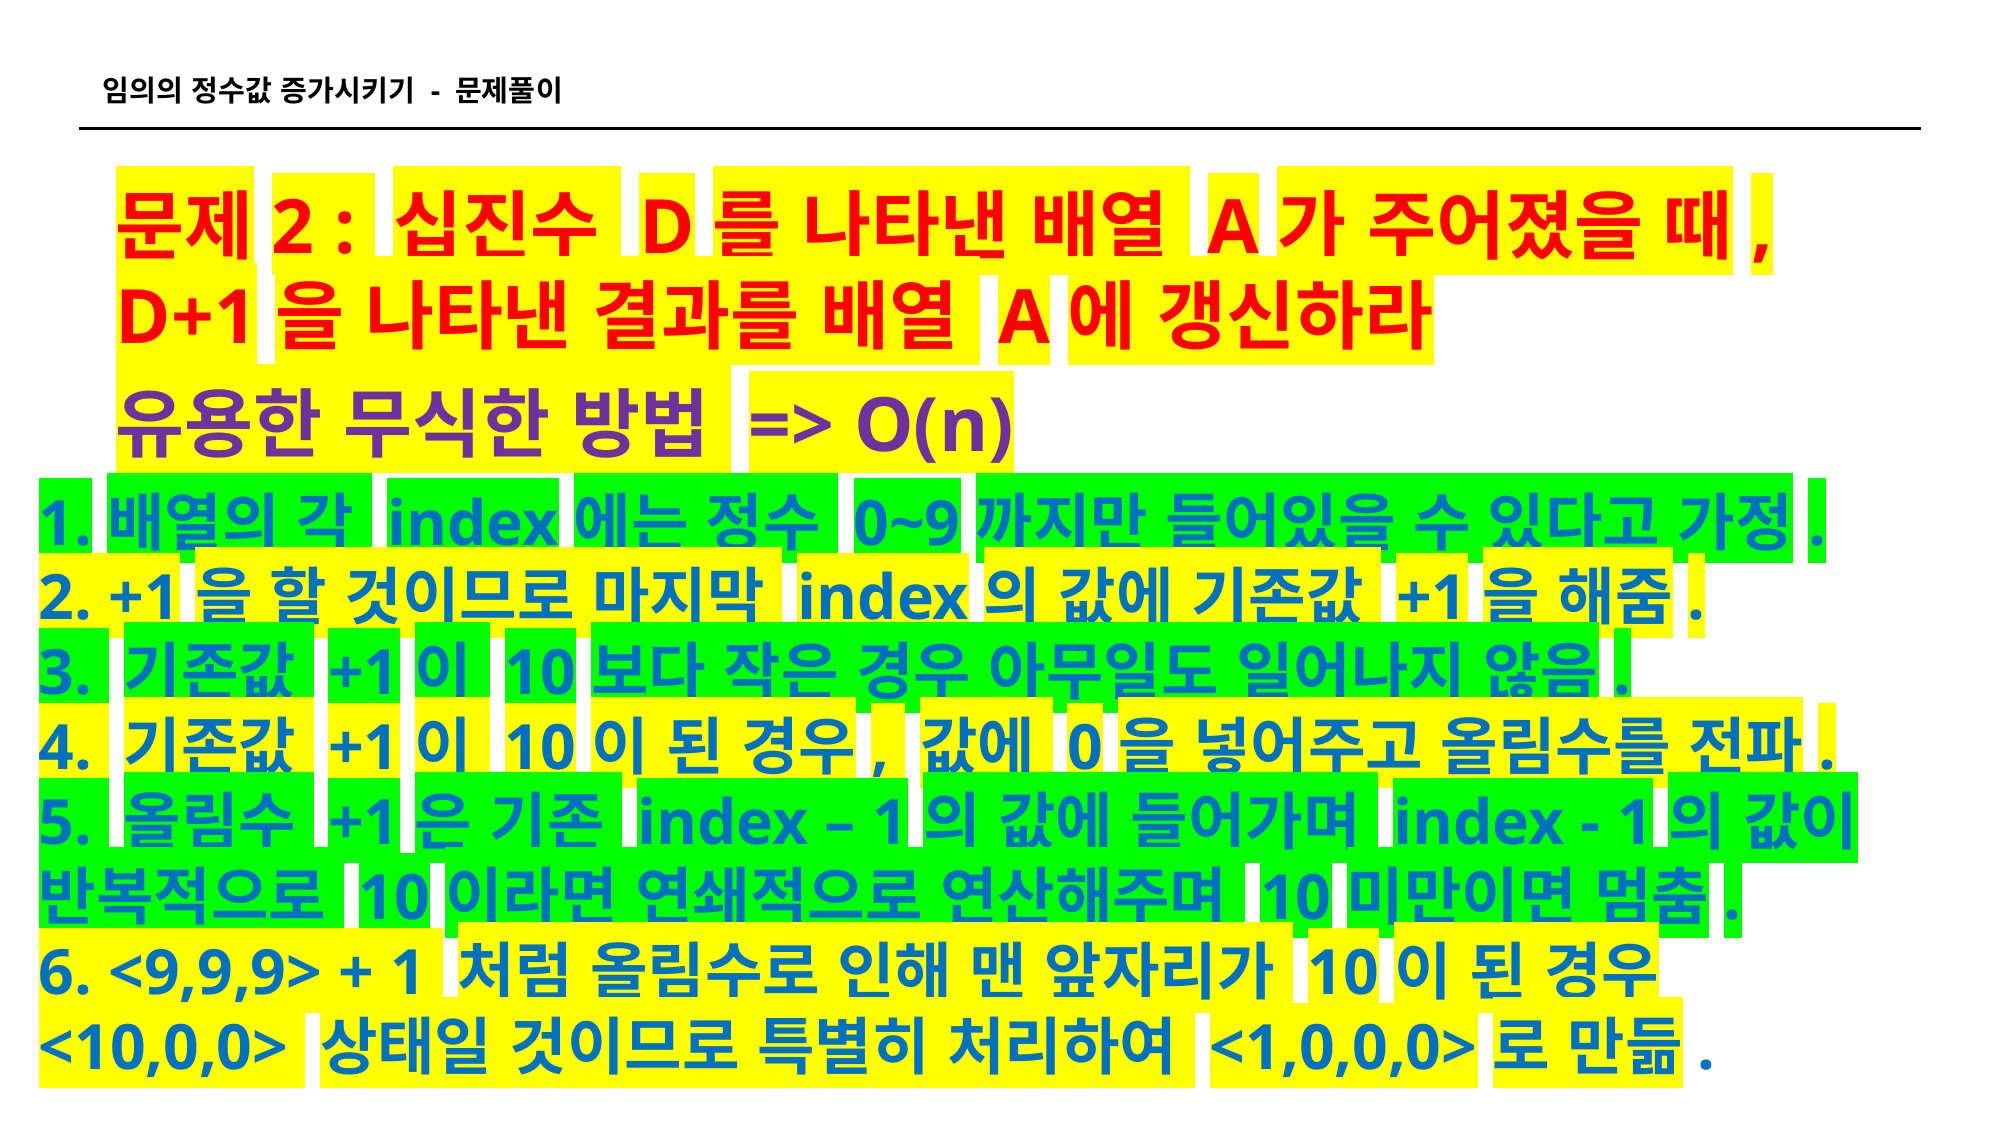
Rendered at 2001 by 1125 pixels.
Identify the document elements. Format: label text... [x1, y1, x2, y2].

text_box 1.배열의 각 index에는 정수 0~9까지만 들어있을 수 있다고 가정. 2. +1을 할 것이므로 마지막 index의 값에 기존값 +1을 해줌. 3. 기존값 +1이 10보다 작은 경우 아무일도 일어나지 않음. 4. 기존값 +1이 10이 된 경우, 값에 0을 넣어주고 올림수를 전파. 5. 올림수 +1은 기존 index – 1의 값에 들어가며 index - 1의 값이 반복적으로 10이라면 연쇄적으로 연산해주며 10미만이면 멈춤. 6. <9,9,9> + 1 처럼 올림수로 인해 맨 앞자리가 10이 된 경우 <10,0,0> 상태일 것이므로 특별히 처리하여 <1,0,0,0>로 만듦. [24, 475, 1976, 1090]
text_box 문제2 : 십진수 D를 나타낸 배열 A가 주어졌을 때, D+1을 나타낸 결과를 배열 A에 갱신하라 [100, 170, 1899, 366]
text_box 임의의 정수값 증가시키기 - 문제풀이 [87, 64, 807, 115]
text_box 유용한 무식한 방법 => O(n) [100, 369, 1899, 474]
